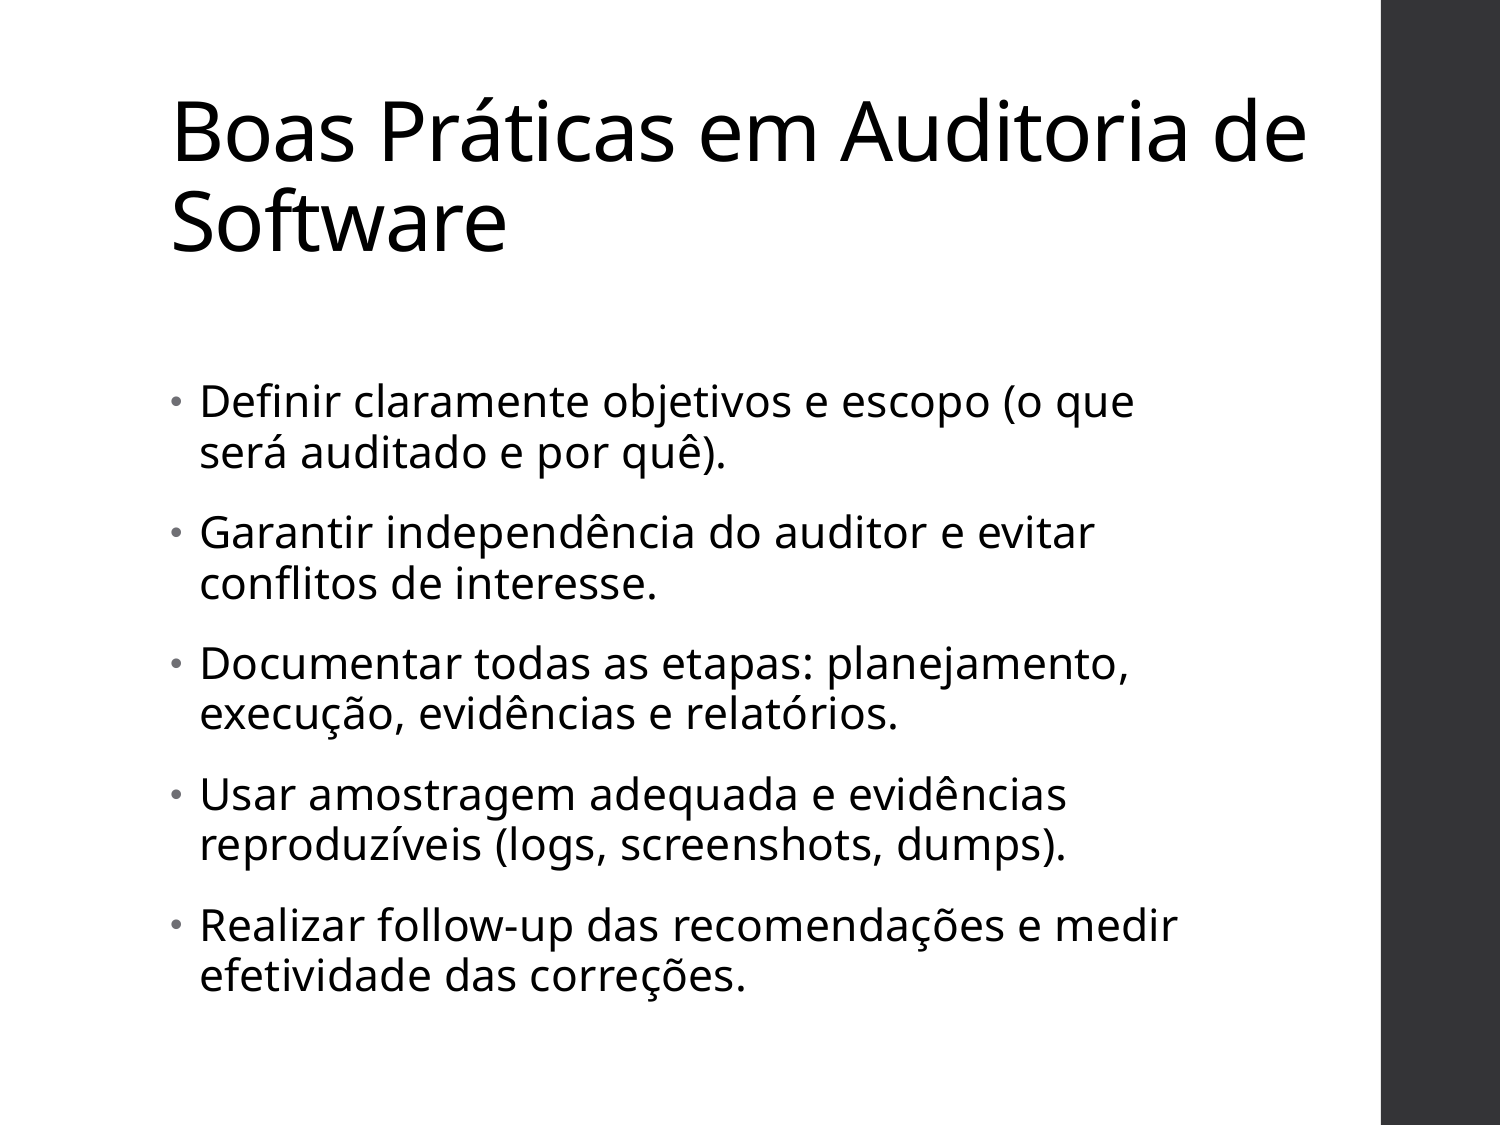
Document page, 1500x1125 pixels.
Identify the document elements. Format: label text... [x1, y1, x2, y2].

title Boas Práticas em Auditoria de Software [155, 60, 1348, 278]
list Definir claramente objetivos e escopo (o que será auditado e por quê). Garantir independência do auditor e evitar conflitos de interesse. Documentar todas as etapas: planejamento, execução, evidências e relatórios. Usar amostragem adequada e evidências reproduzíveis (logs, screenshots, dumps). Realizar follow‑up das recomendações e medir efetividade das correções. [155, 299, 1213, 1014]
